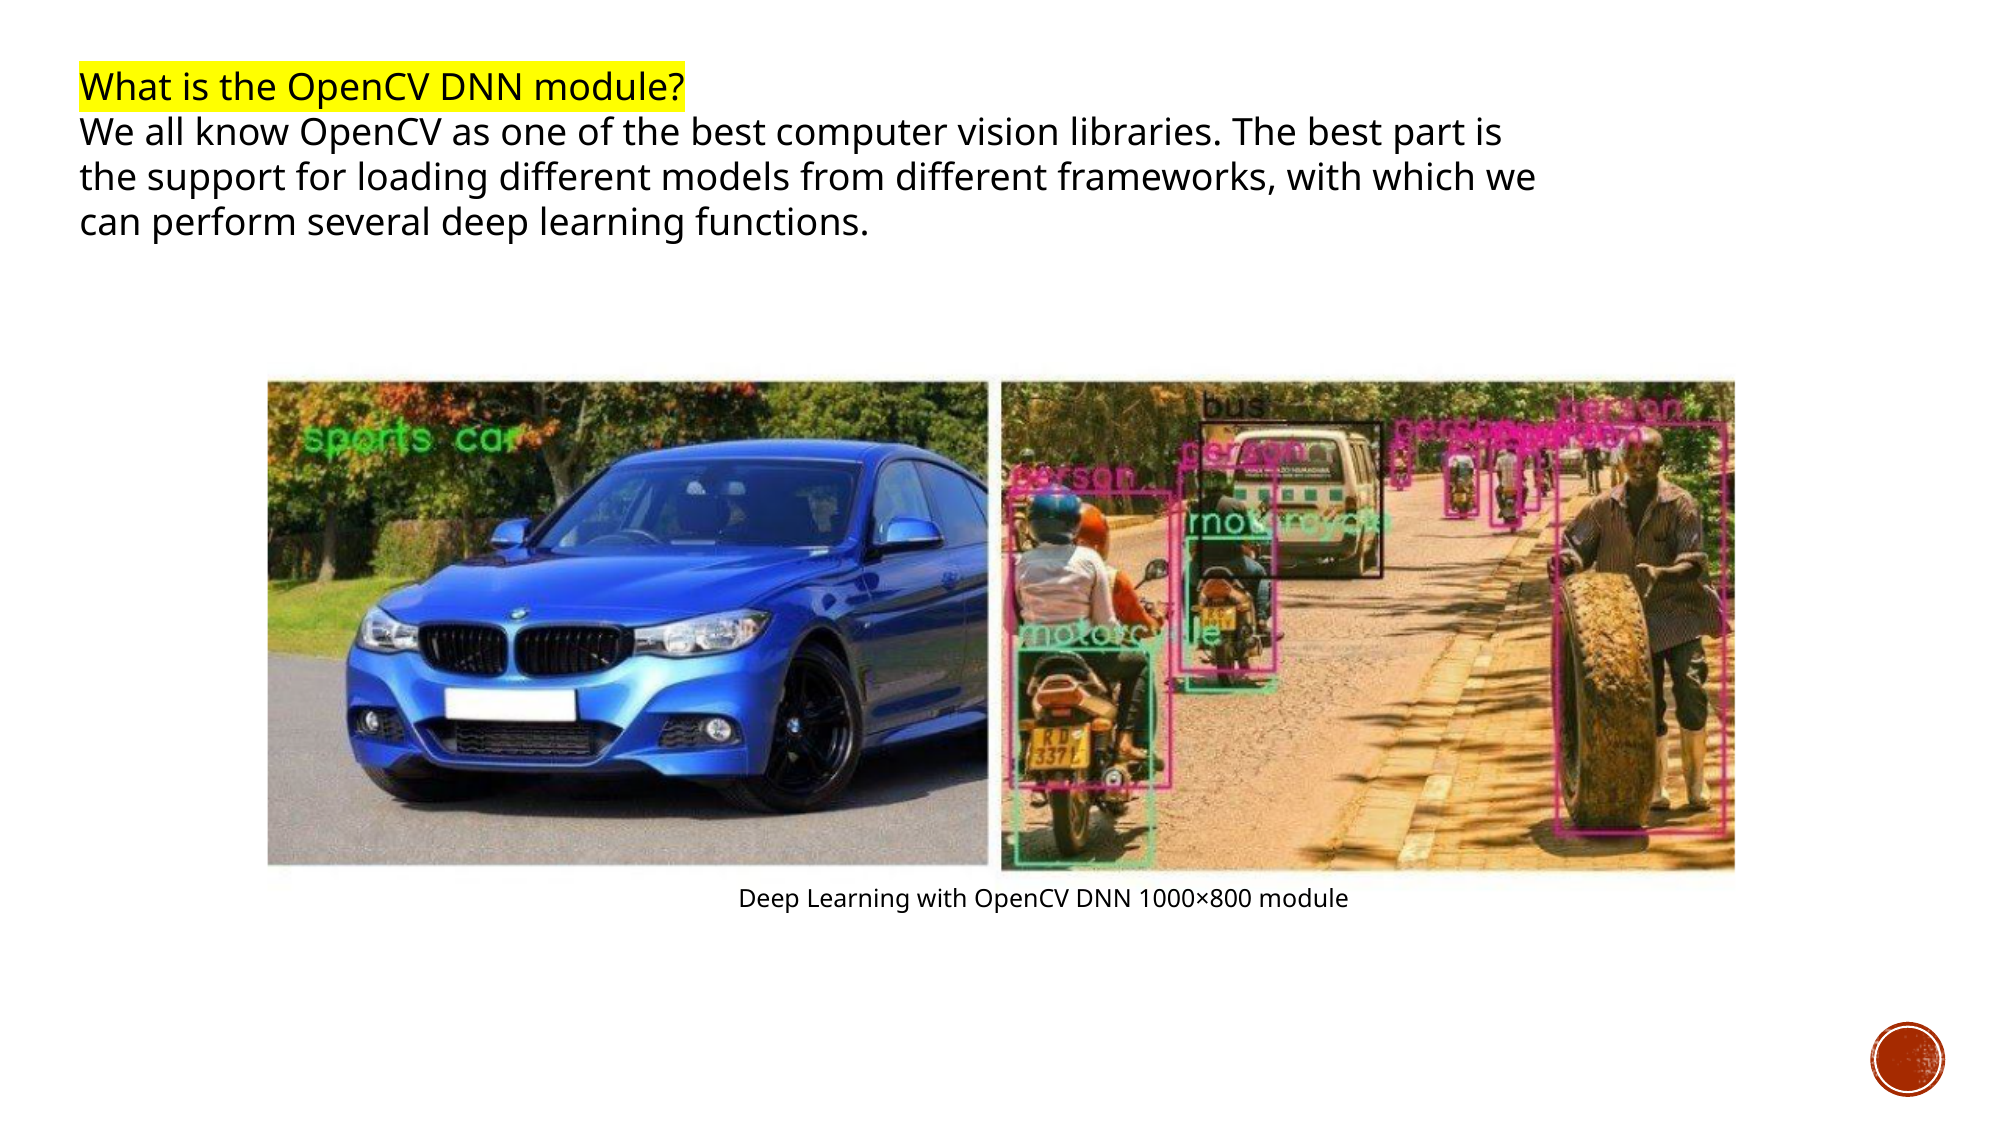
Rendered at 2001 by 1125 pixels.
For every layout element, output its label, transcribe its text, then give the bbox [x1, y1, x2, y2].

text_box Deep Learning with OpenCV DNN 1000×800 module [723, 899, 1742, 921]
picture [244, 362, 1755, 897]
text_box What is the OpenCV DNN module? We all know OpenCV as one of the best computer vision libraries. The best part is the support for loading different models from different frameworks, with which we can perform several deep learning functions. [64, 55, 1565, 251]
